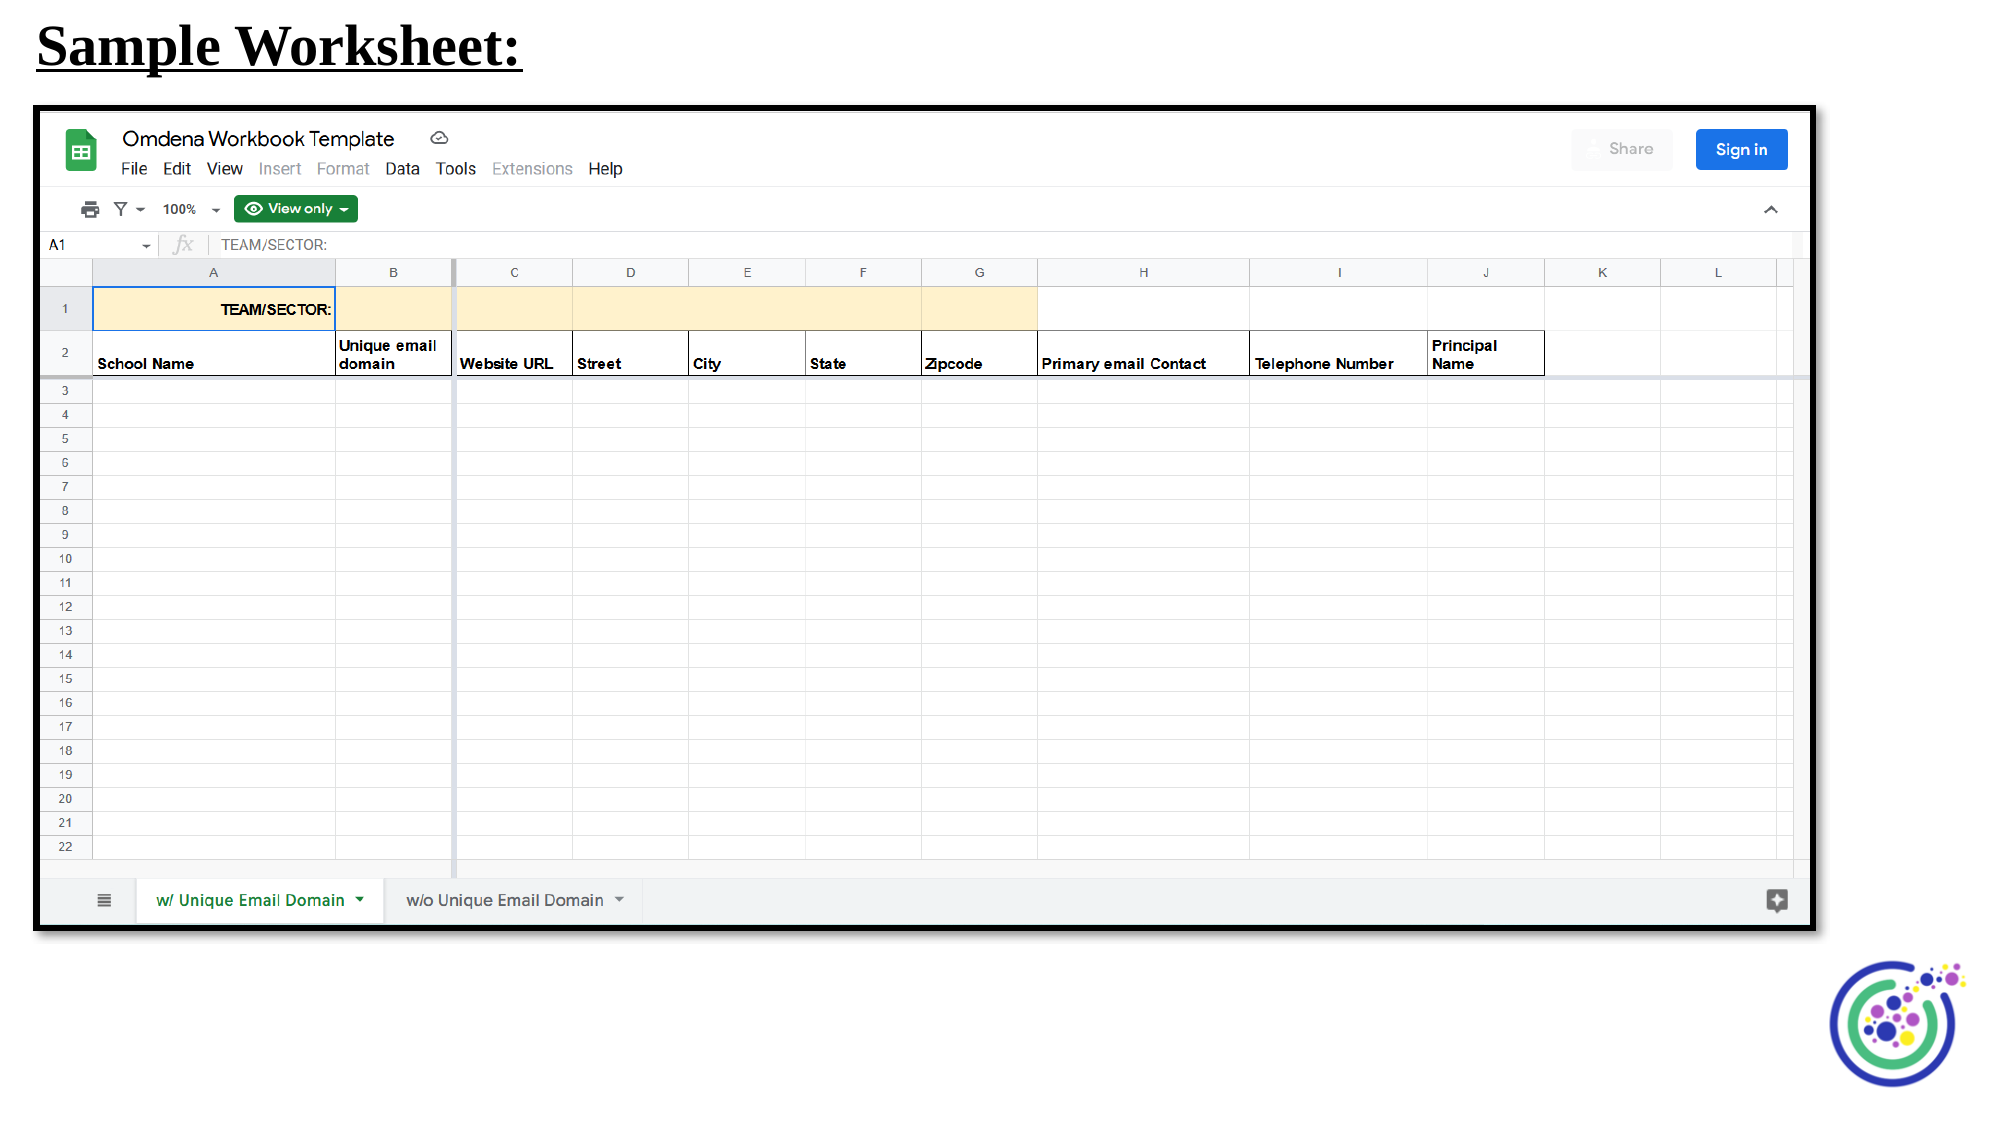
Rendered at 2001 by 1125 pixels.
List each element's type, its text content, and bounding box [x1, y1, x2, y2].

text_box Sample Worksheet: [21, 0, 538, 220]
picture [39, 110, 2000, 1125]
